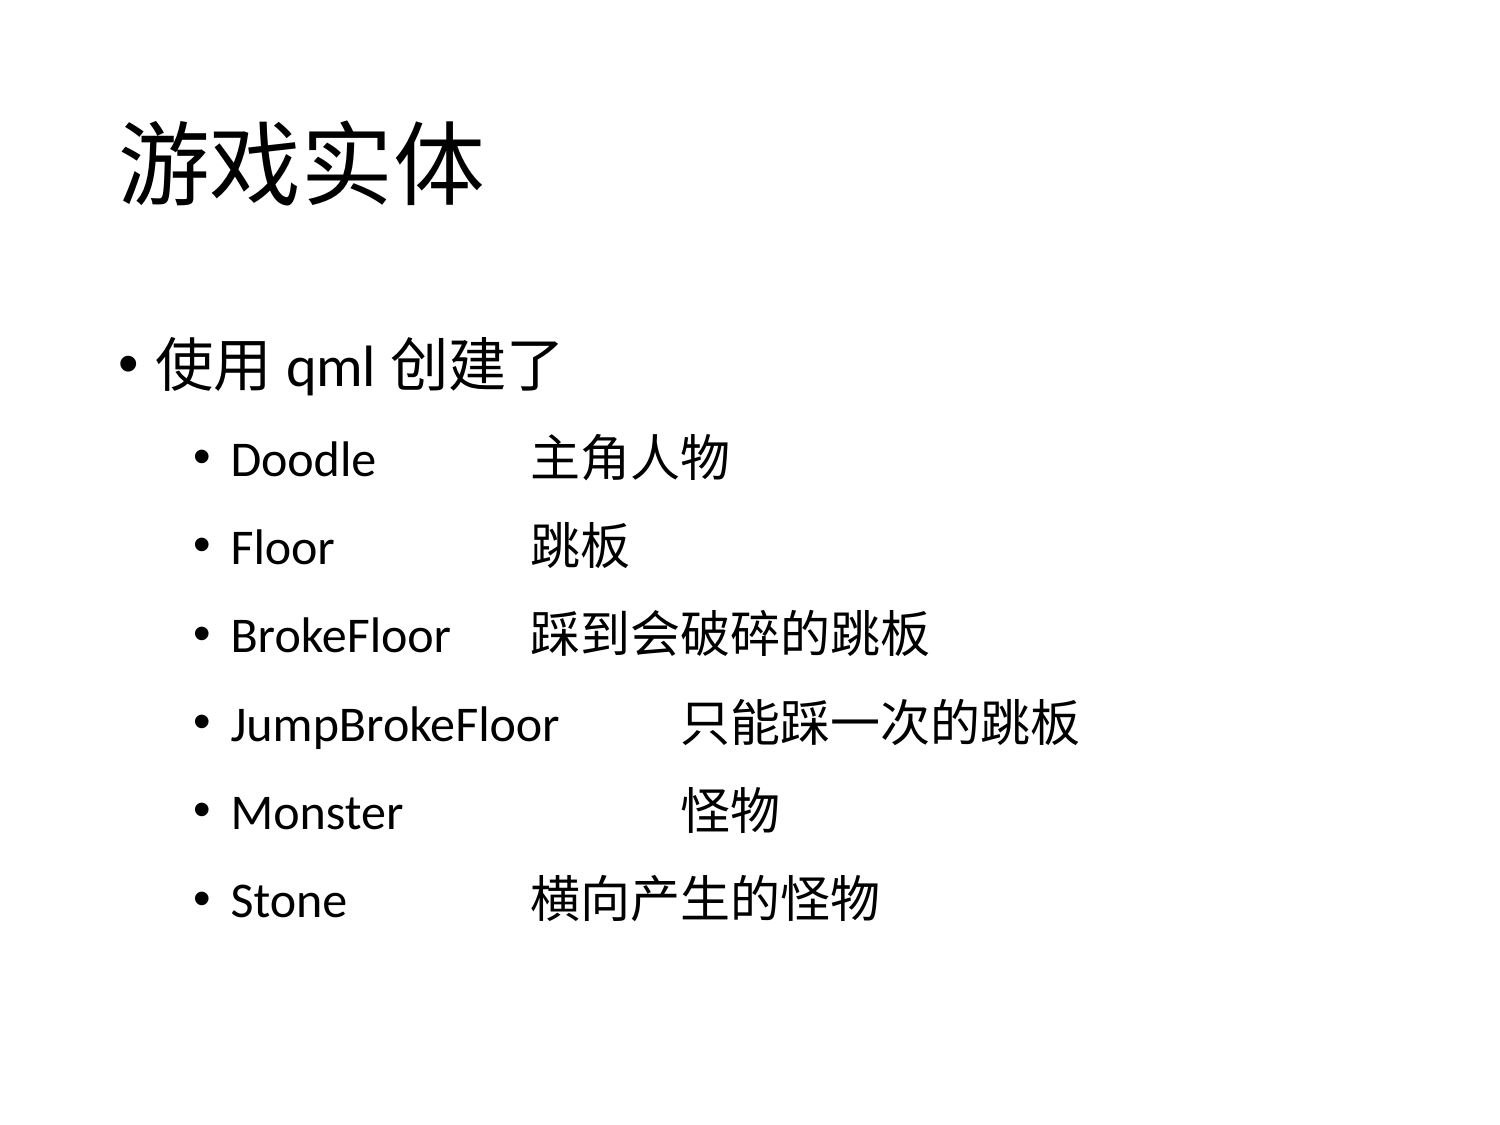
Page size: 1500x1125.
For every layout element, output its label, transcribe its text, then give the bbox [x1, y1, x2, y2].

list 使用qml创建了 Doodle 主角人物 Floor 跳板 BrokeFloor 踩到会破碎的跳板 JumpBrokeFloor 只能踩一次的跳板 Monster 怪物 Stone 横向产生的怪物 [103, 299, 1397, 1014]
title 游戏实体 [103, 59, 1397, 278]
